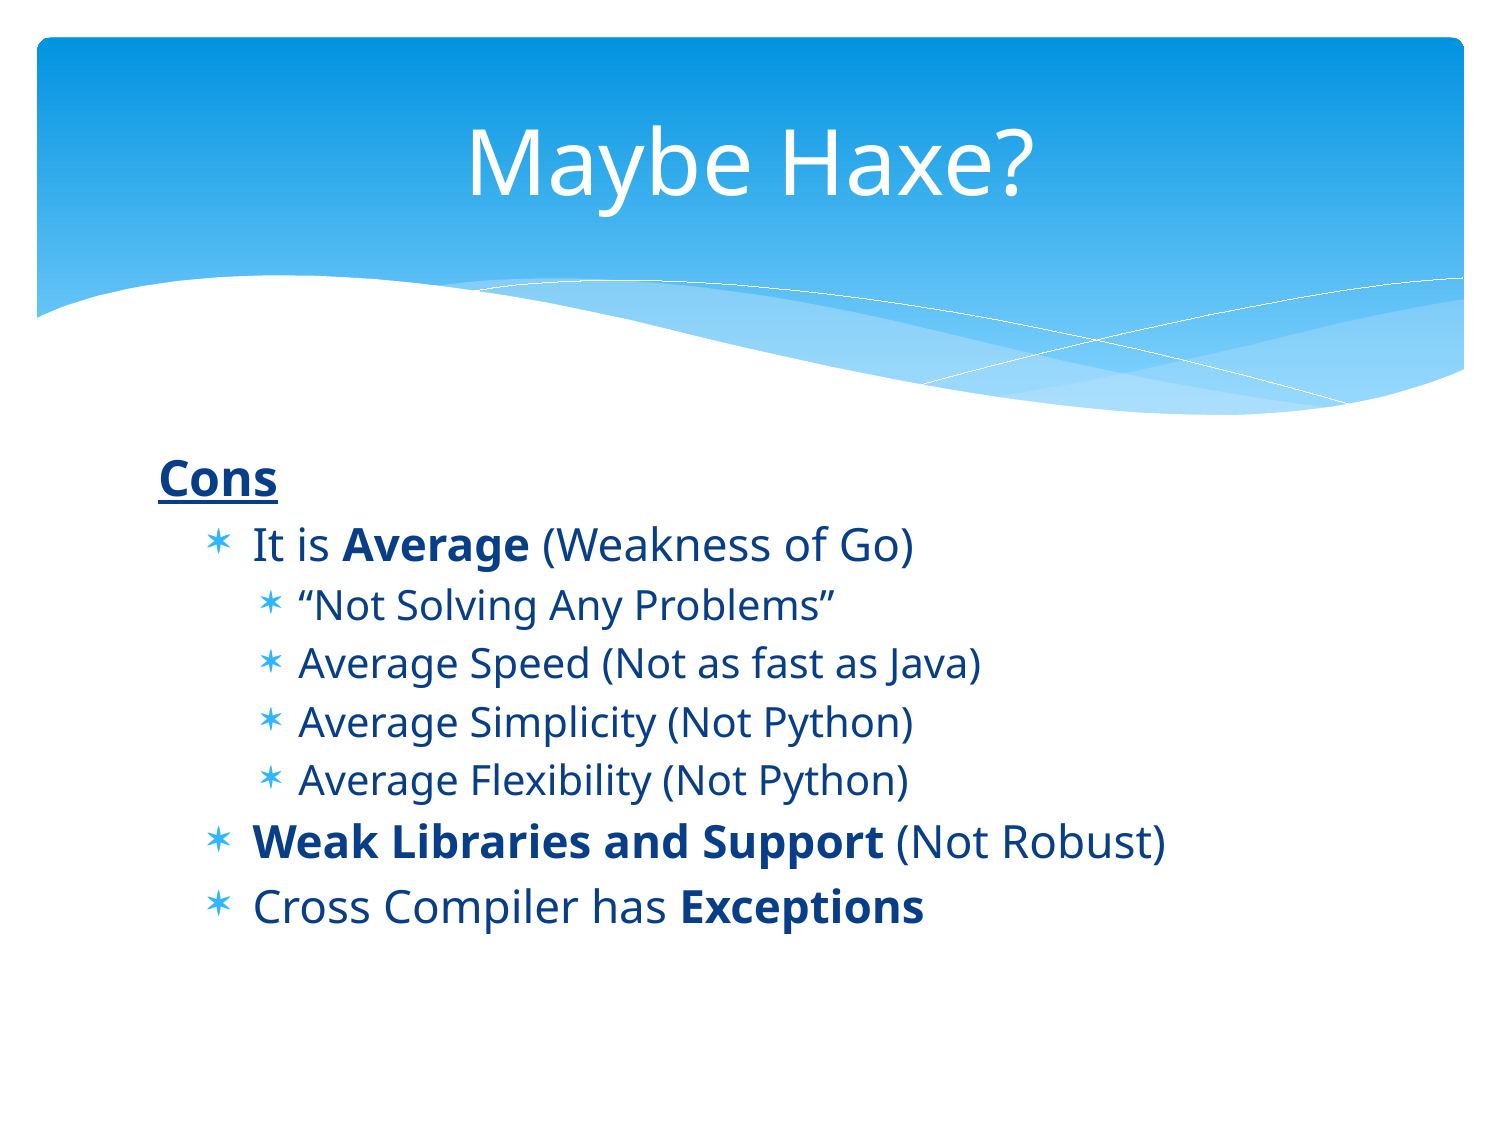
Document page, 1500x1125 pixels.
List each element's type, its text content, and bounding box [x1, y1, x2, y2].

list Cons It is Average (Weakness of Go) “Not Solving Any Problems” Average Speed (Not as fast as Java) Average Simplicity (Not Python) Average Flexibility (Not Python) Weak Libraries and Support (Not Robust) Cross Compiler has Exceptions [143, 438, 1359, 1005]
title Maybe Haxe? [75, 55, 1425, 261]
